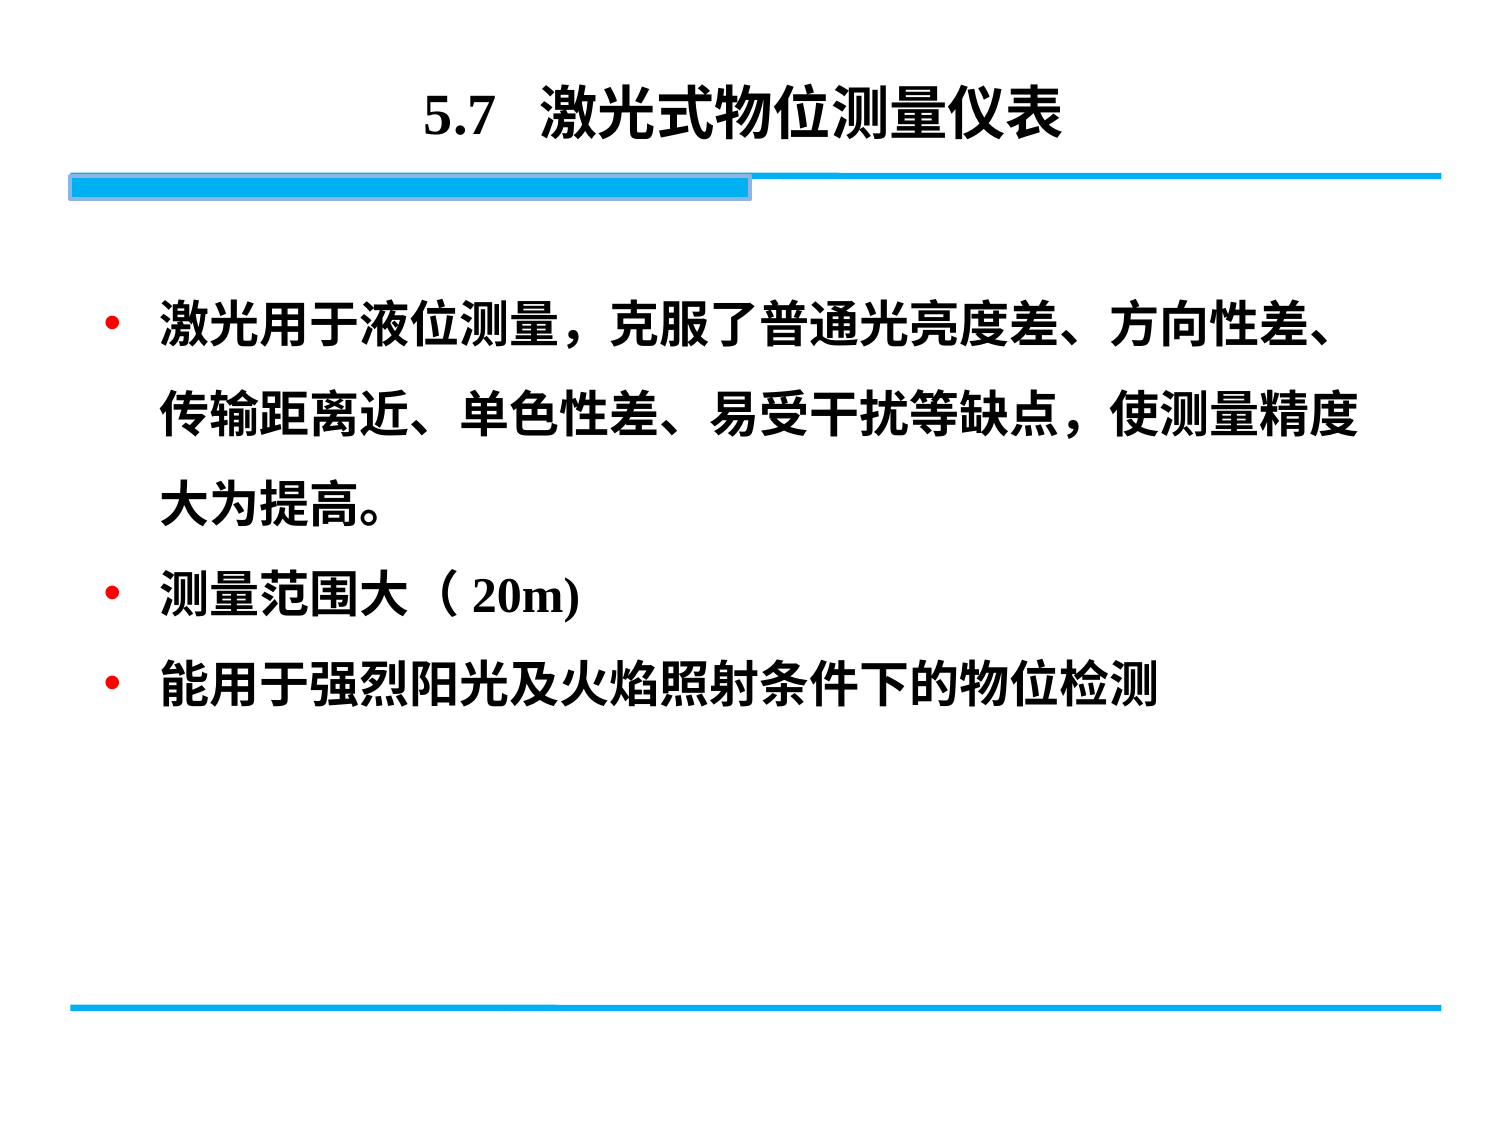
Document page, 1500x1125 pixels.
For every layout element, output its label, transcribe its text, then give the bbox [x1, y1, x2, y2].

title 5.7 激光式物位测量仪表 [94, 50, 1407, 173]
list 激光用于液位测量，克服了普通光亮度差、方向性差、传输距离近、单色性差、易受干扰等缺点，使测量精度大为提高。 测量范围大（20m) 能用于强烈阳光及火焰照射条件下的物位检测 [88, 255, 1401, 956]
